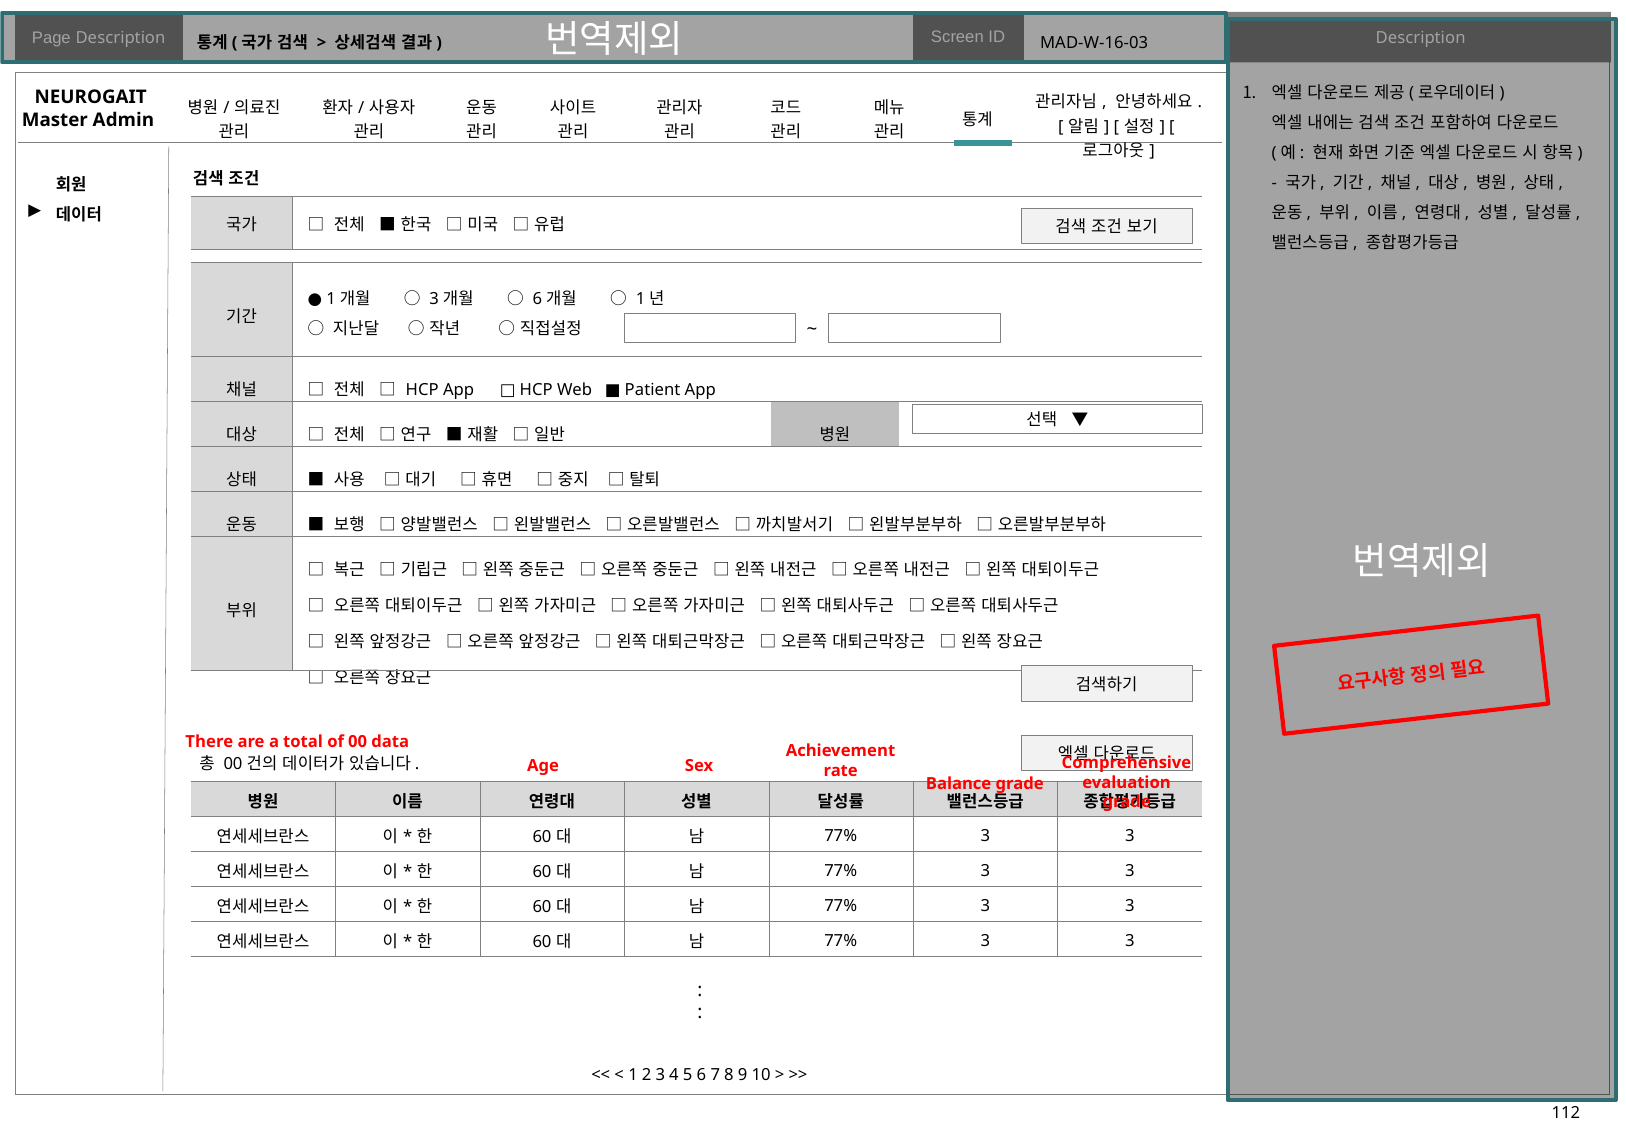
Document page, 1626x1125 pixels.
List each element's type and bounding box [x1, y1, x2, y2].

table_cell [770, 922, 913, 956]
table_cell [293, 402, 1202, 446]
text_box [178, 160, 275, 196]
text_box [13, 191, 57, 226]
table_header [1058, 782, 1202, 816]
table_header [293, 263, 1202, 356]
text_box [911, 402, 1204, 435]
text_box [1019, 664, 1194, 703]
table_cell [481, 922, 624, 956]
text_box [500, 755, 586, 776]
table_cell [481, 887, 624, 921]
table_cell [293, 357, 1202, 401]
table_cell [914, 922, 1057, 956]
table_cell [191, 492, 292, 536]
table_cell [336, 922, 480, 956]
table_cell [191, 817, 335, 851]
table_cell [293, 537, 1202, 670]
table_header [191, 197, 292, 249]
table_cell [191, 852, 335, 886]
table_cell [770, 887, 913, 921]
table_header [914, 782, 1057, 816]
text_box [1272, 613, 1551, 736]
table_cell [191, 922, 335, 956]
table_cell [336, 852, 480, 886]
table_cell [191, 537, 292, 670]
table_cell [336, 887, 480, 921]
table_cell [481, 817, 624, 851]
table_header [191, 263, 292, 356]
table_cell [293, 492, 1202, 536]
table_cell [625, 887, 769, 921]
table_cell [914, 817, 1057, 851]
text_box [634, 969, 766, 1030]
text_box [292, 270, 1002, 347]
table_cell [336, 817, 480, 851]
table_header [336, 782, 480, 816]
table_cell [293, 447, 1202, 491]
table_cell [481, 852, 624, 886]
text_box [771, 739, 911, 780]
table_cell [770, 852, 913, 886]
text_box [1019, 206, 1194, 246]
table_cell [625, 922, 769, 956]
title [190, 19, 943, 65]
table_cell [770, 817, 913, 851]
table_cell [625, 817, 769, 851]
table_cell [191, 447, 292, 491]
table_cell [191, 402, 292, 446]
text_box [148, 731, 447, 780]
text_box [915, 733, 1197, 812]
table_cell [1058, 922, 1202, 956]
table_cell [191, 357, 292, 401]
list [1227, 64, 1610, 1100]
table_header [481, 782, 624, 816]
table_header [293, 197, 1202, 249]
table_cell [1058, 817, 1202, 851]
table_cell [914, 852, 1057, 886]
table_cell [191, 887, 335, 921]
table_header [625, 782, 769, 816]
text_box [656, 754, 742, 775]
table_cell [1058, 852, 1202, 886]
table_header [770, 782, 913, 816]
list [1025, 19, 1220, 65]
table_header [191, 782, 335, 816]
table_cell [1058, 887, 1202, 921]
text_box [576, 1055, 823, 1091]
table_cell [625, 852, 769, 886]
table_cell [914, 887, 1057, 921]
